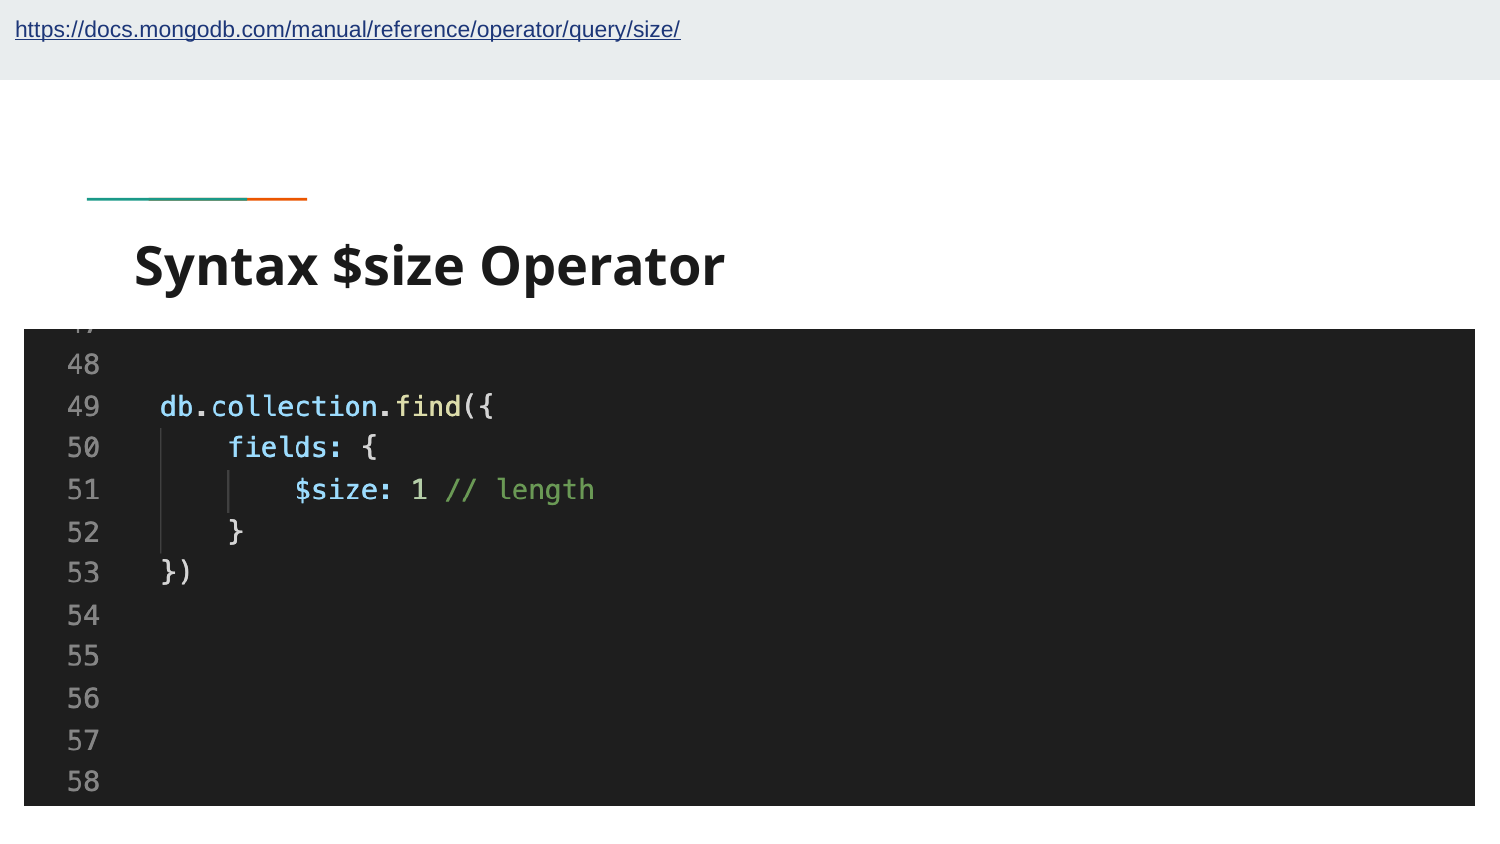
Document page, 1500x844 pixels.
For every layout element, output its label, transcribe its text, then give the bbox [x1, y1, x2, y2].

picture [24, 328, 1476, 806]
text_box https://docs.mongodb.com/manual/reference/operator/query/size/ [0, 0, 1500, 80]
title Syntax $size Operator [119, 216, 1381, 305]
